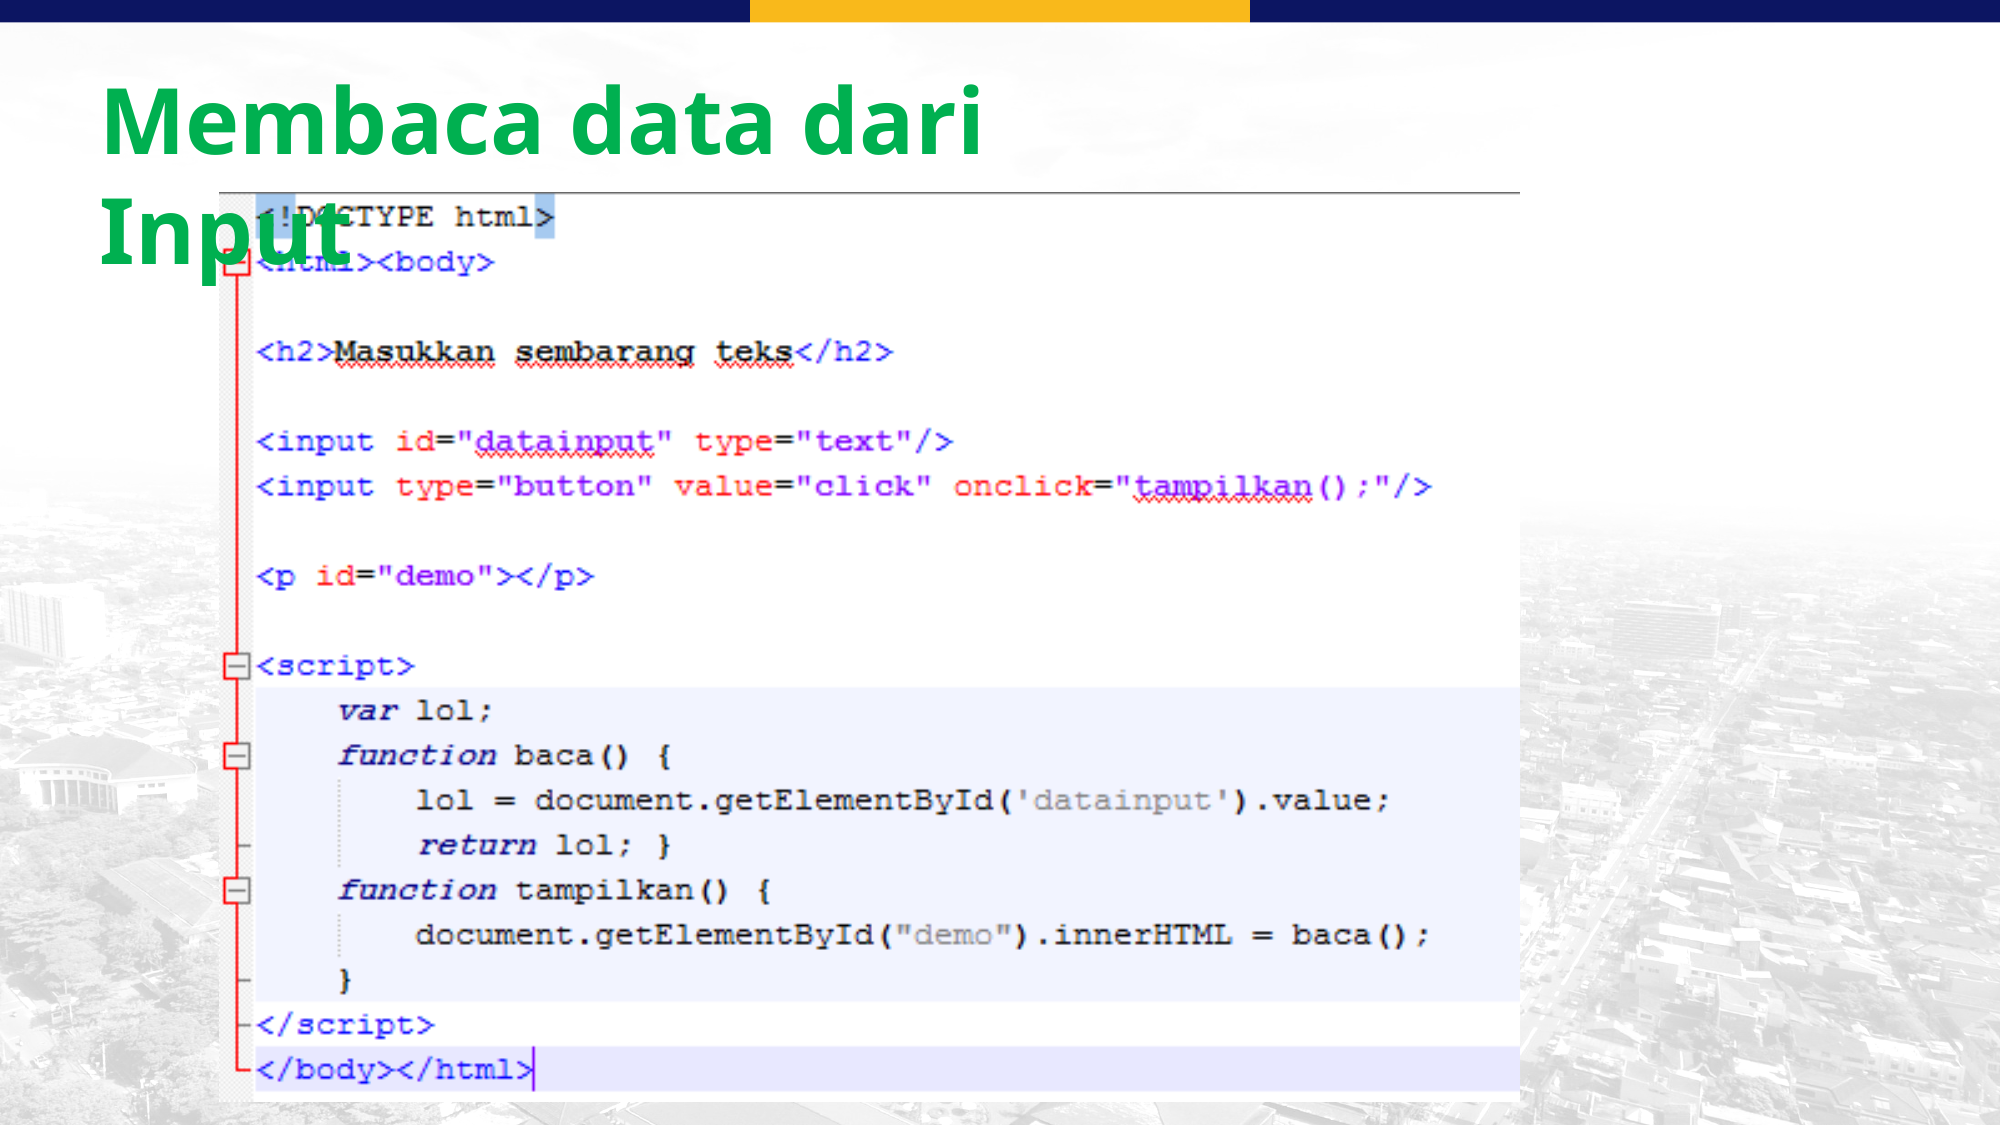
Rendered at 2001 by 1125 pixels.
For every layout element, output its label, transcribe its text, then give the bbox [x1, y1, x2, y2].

text_box Membaca data dari Input [84, 55, 1195, 291]
picture [219, 192, 1520, 1102]
